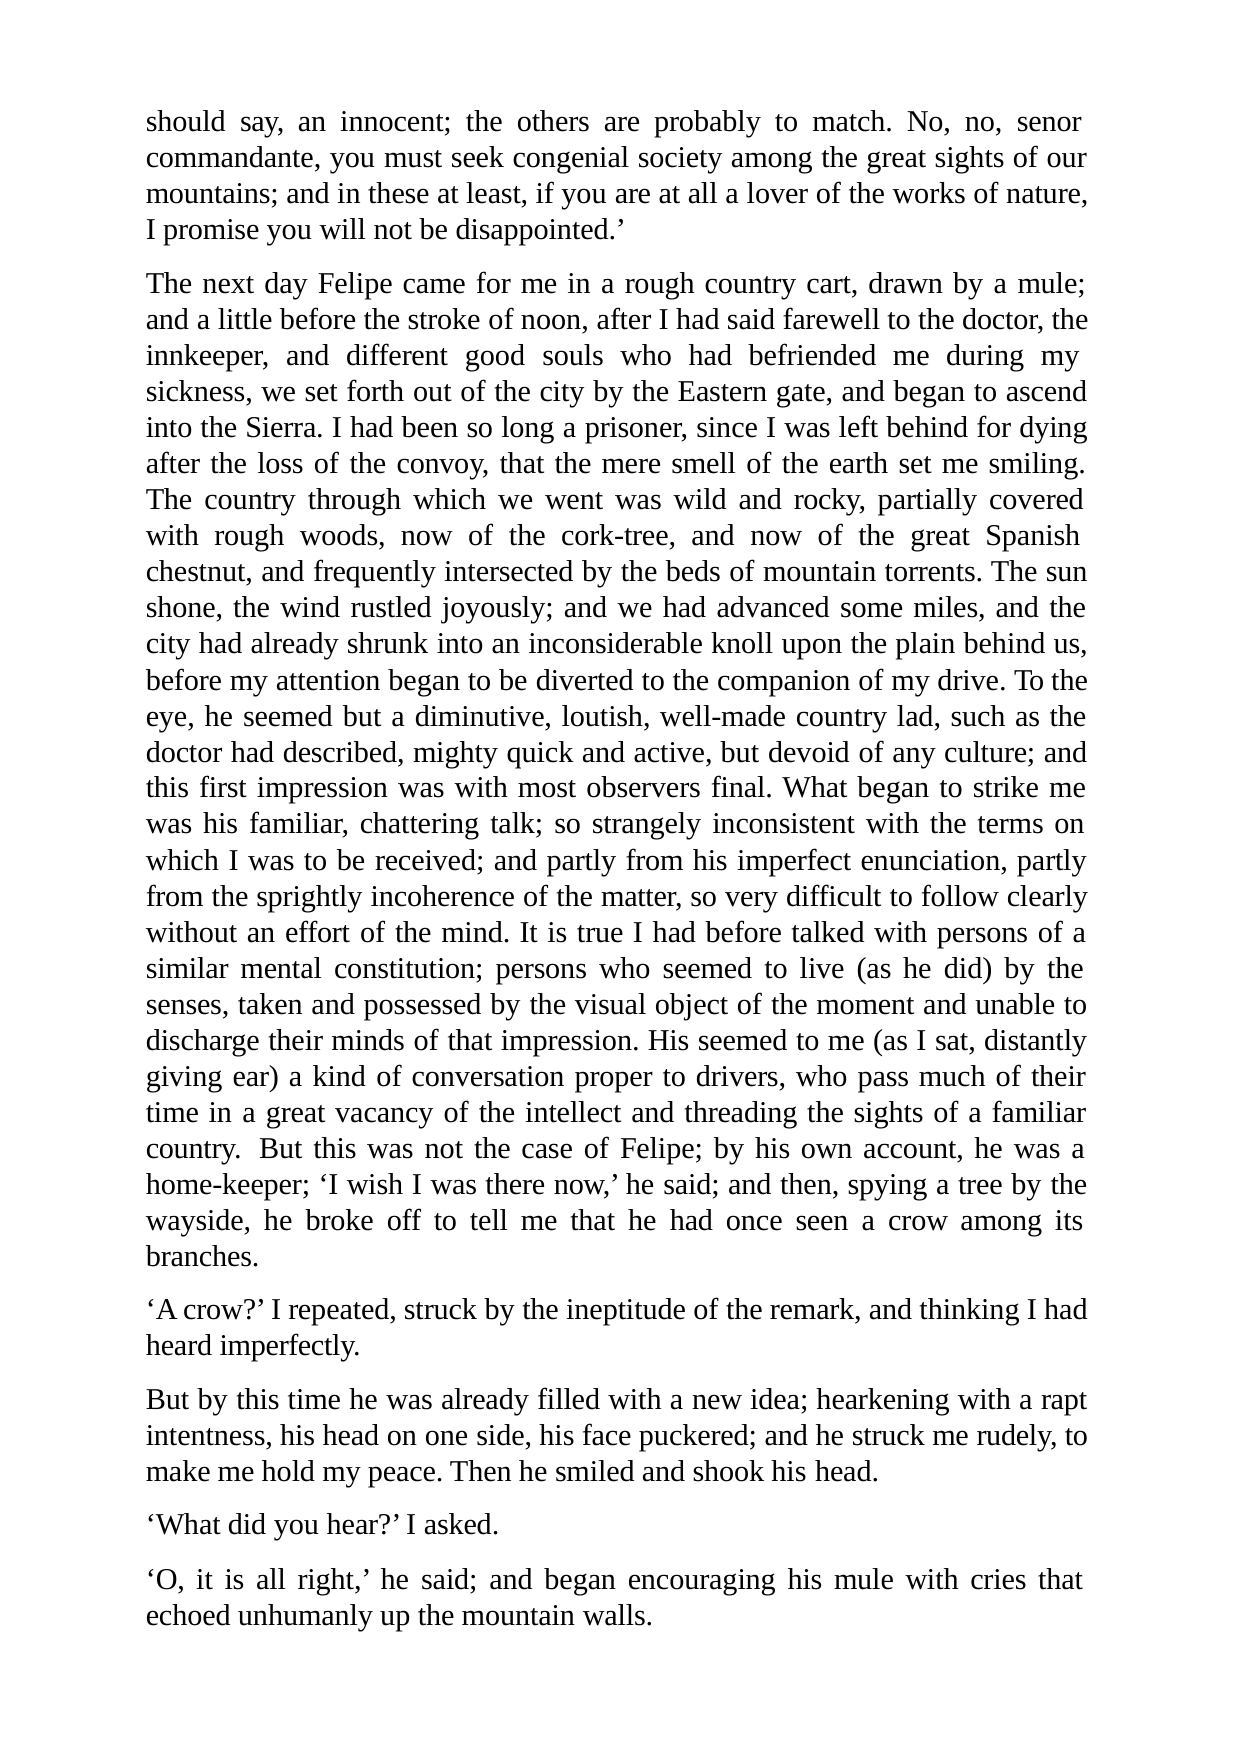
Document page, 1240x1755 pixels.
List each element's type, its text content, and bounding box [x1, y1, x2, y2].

text_box should say, an innocent; the others are probably to match. No, no, senor commandante, you must seek congenial society among the great sights of our mountains; and in these at least, if you are at all a lover of the works of nature, I promise you will not be disappointed.’ The next day Felipe came for me in a rough country cart, drawn by a mule; and a little before the stroke of noon, after I had said farewell to the doctor, the innkeeper, and different good souls who had befriended me during my sickness, we set forth out of the city by the Eastern gate, and began to ascend into the Sierra. I had been so long a prisoner, since I was left behind for dying after the loss of the convoy, that the mere smell of the earth set me smiling. The country through which we went was wild and rocky, partially covered with rough woods, now of the cork-tree, and now of the great Spanish chestnut, and frequently intersected by the beds of mountain torrents. The sun shone, the wind rustled joyously; and we had advanced some miles, and the city had already shrunk into an inconsiderable knoll upon the plain behind us, before my attention began to be diverted to the companion of my drive. To the eye, he seemed but a diminutive, loutish, well-made country lad, such as the doctor had described, mighty quick and active, but devoid of any culture; and this first impression was with most observers final. What began to strike me was his familiar, chattering talk; so strangely inconsistent with the terms on which I was to be received; and partly from his imperfect enunciation, partly from the sprightly incoherence of the matter, so very difficult to follow clearly without an effort of the mind. It is true I had before talked with persons of a similar mental constitution; persons who seemed to live (as he did) by the senses, taken and possessed by the visual object of the moment and unable to discharge their minds of that impression. His seemed to me (as I sat, distantly giving ear) a kind of conversation proper to drivers, who pass much of their time in a great vacancy of the intellect and threading the sights of a familiar country. But this was not the case of Felipe; by his own account, he was a home-keeper; ‘I wish I was there now,’ he said; and then, spying a tree by the wayside, he broke off to tell me that he had once seen a crow among its branches. ‘A crow?’ I repeated, struck by the ineptitude of the remark, and thinking I had heard imperfectly. But by this time he was already filled with a new idea; hearkening with a rapt intentness, his head on one side, his face puckered; and he struck me rudely, to make me hold my peace. Then he smiled and shook his head. ‘What did you hear?’ I asked. ‘O, it is all right,’ he said; and began encouraging his mule with cries that echoed unhumanly up the mountain walls. [143, 98, 1097, 1632]
